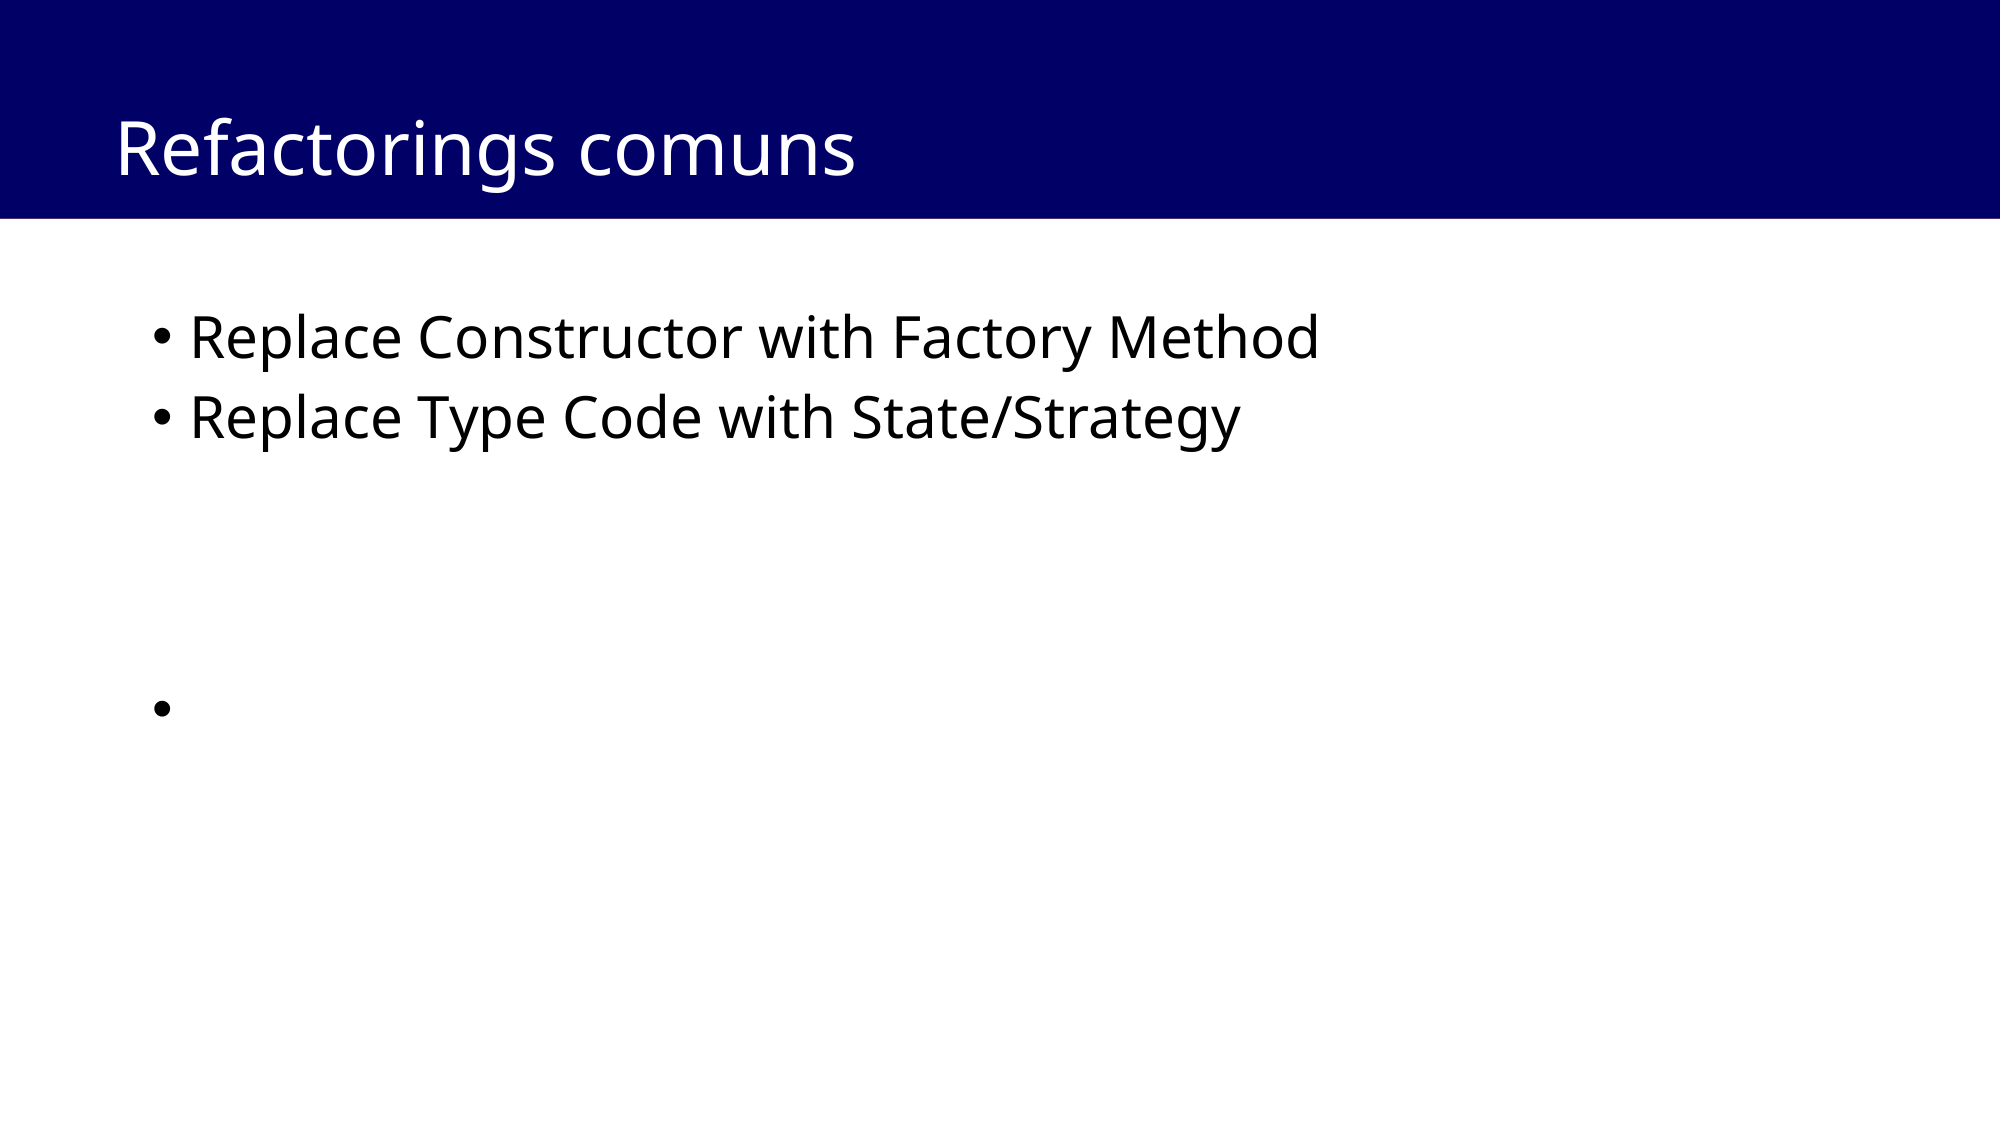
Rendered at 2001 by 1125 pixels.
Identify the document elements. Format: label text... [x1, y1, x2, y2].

title Refactorings comuns [99, 0, 1863, 199]
list Replace Constructor with Factory Method Replace Type Code with State/Strategy [137, 299, 1803, 1014]
